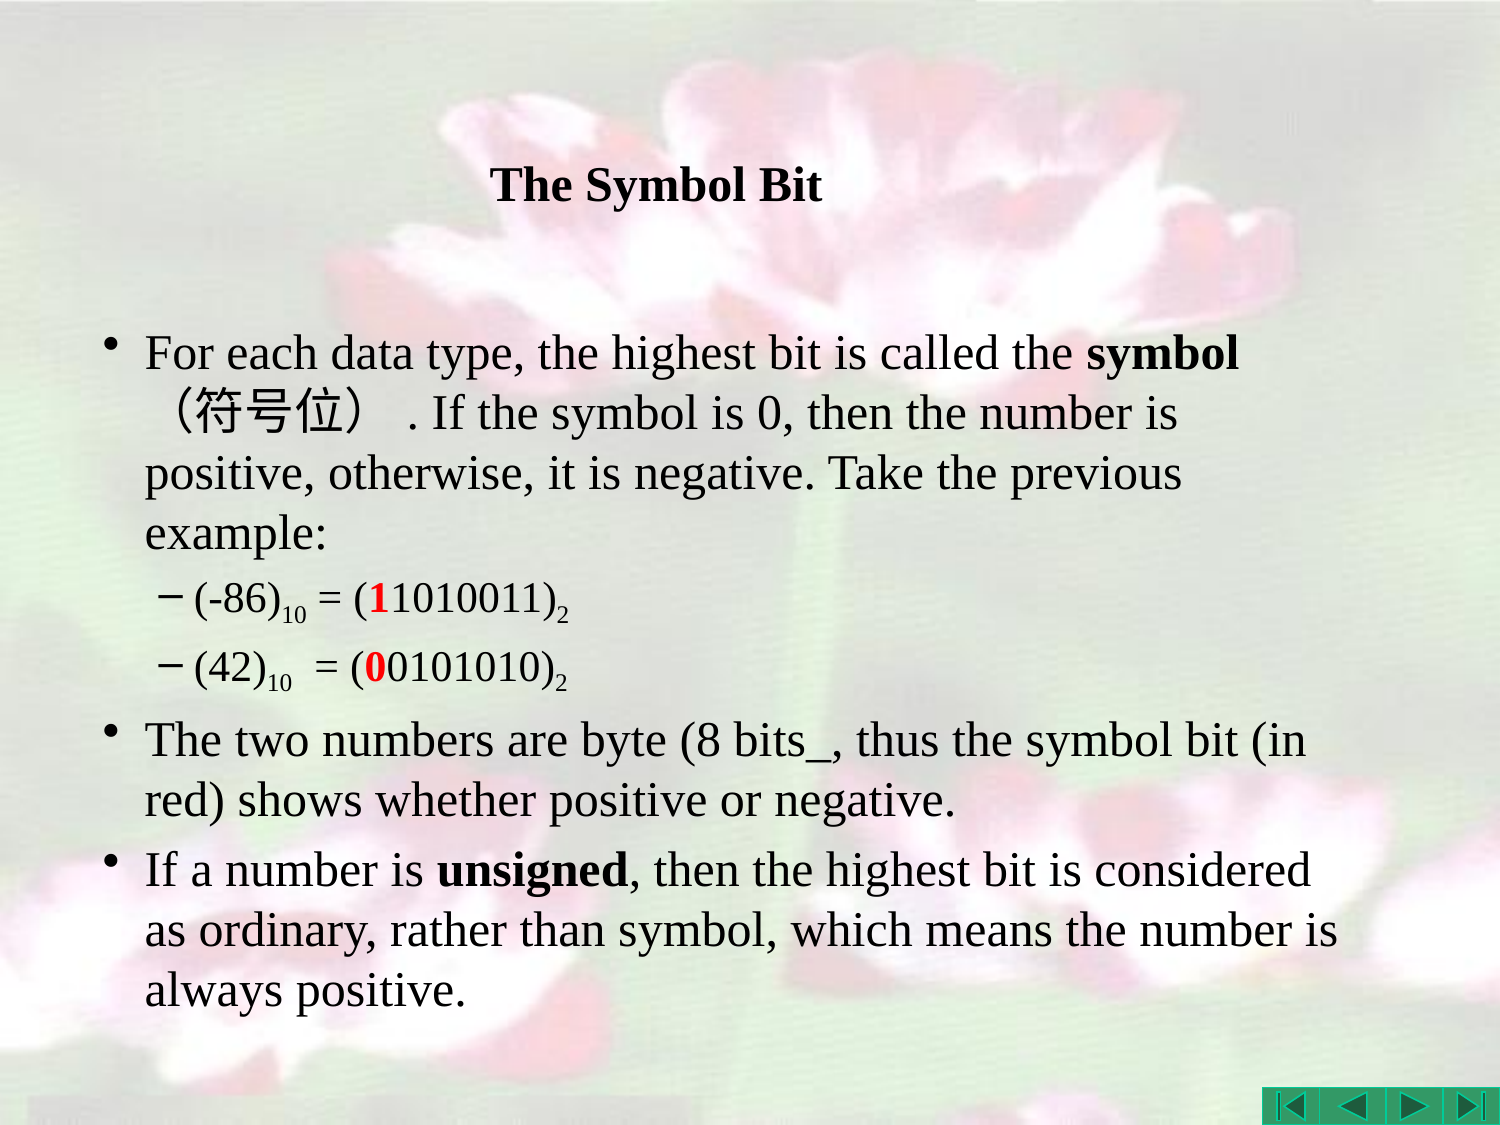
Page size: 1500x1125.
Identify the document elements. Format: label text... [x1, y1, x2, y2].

list For each data type, the highest bit is called the symbol （符号位）. If the symbol is 0, then the number is positive, otherwise, it is negative. Take the previous example: (-86)10 = (11010011)2 (42)10 = (00101010)2 The two numbers are byte (8 bits_, thus the symbol bit (in red) shows whether positive or negative. If a number is unsigned, then the highest bit is considered as ordinary, rather than symbol, which means the number is always positive. [87, 312, 1363, 988]
title The Symbol Bit [112, 125, 1200, 238]
picture [0, 0, 1500, 1125]
